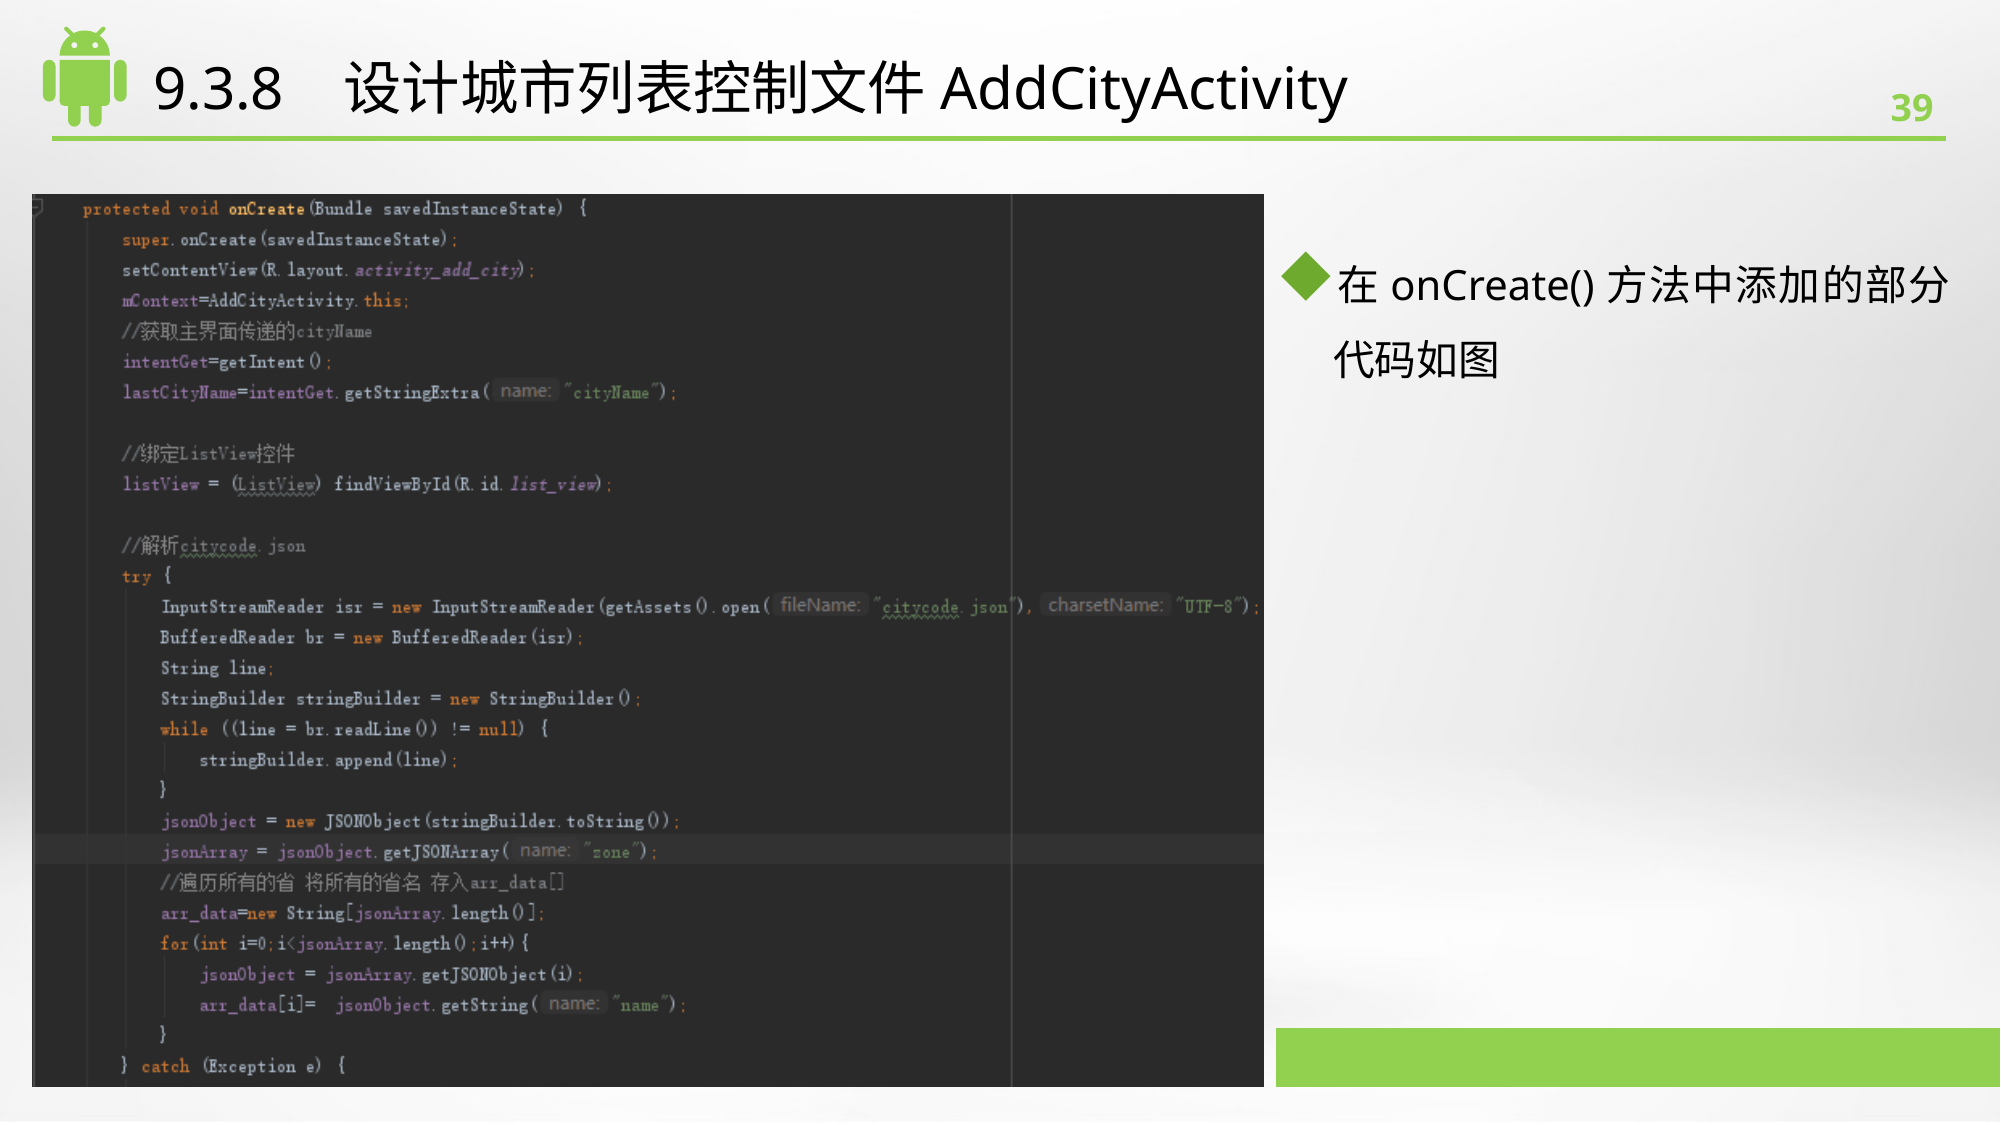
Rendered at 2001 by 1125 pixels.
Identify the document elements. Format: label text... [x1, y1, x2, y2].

text_box 在onCreate()方法中添加的部分代码如图 [1276, 233, 1950, 384]
picture [0, 0, 2000, 1125]
text_box [1276, 1028, 2000, 1087]
title 9.3.8 设计城市列表控制文件AddCityActivity [138, 46, 1833, 135]
